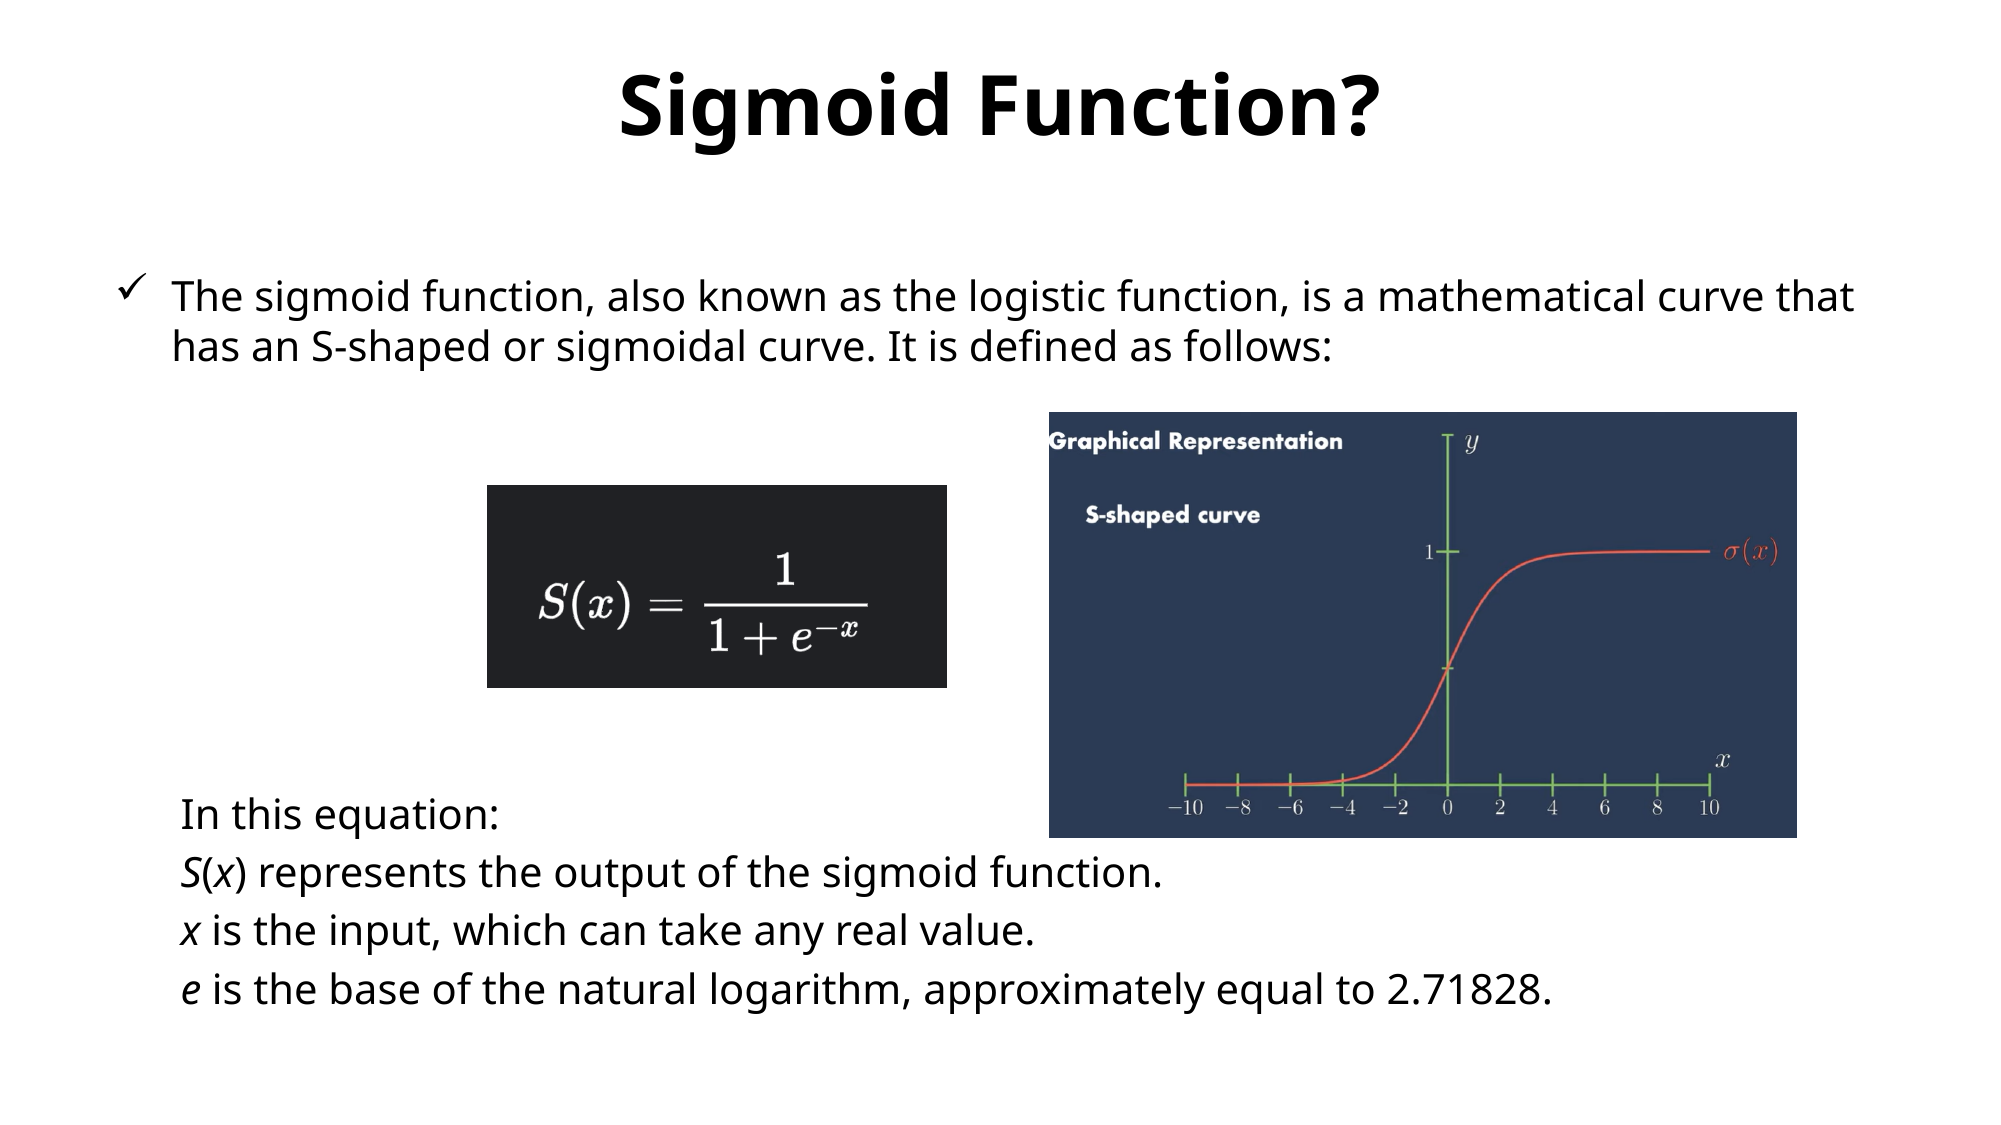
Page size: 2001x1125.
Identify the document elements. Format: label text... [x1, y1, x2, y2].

picture [487, 485, 948, 688]
title Sigmoid Function? [99, 45, 1900, 233]
list The sigmoid function, also known as the logistic function, is a mathematical curve that has an S-shaped or sigmoidal curve. It is defined as follows: In this equation: S(x) represents the output of the sigmoid function. x is the input, which can take any real value. e is the base of the natural logarithm, approximately equal to 2.71828. [99, 262, 1900, 1088]
picture [1049, 412, 1798, 838]
